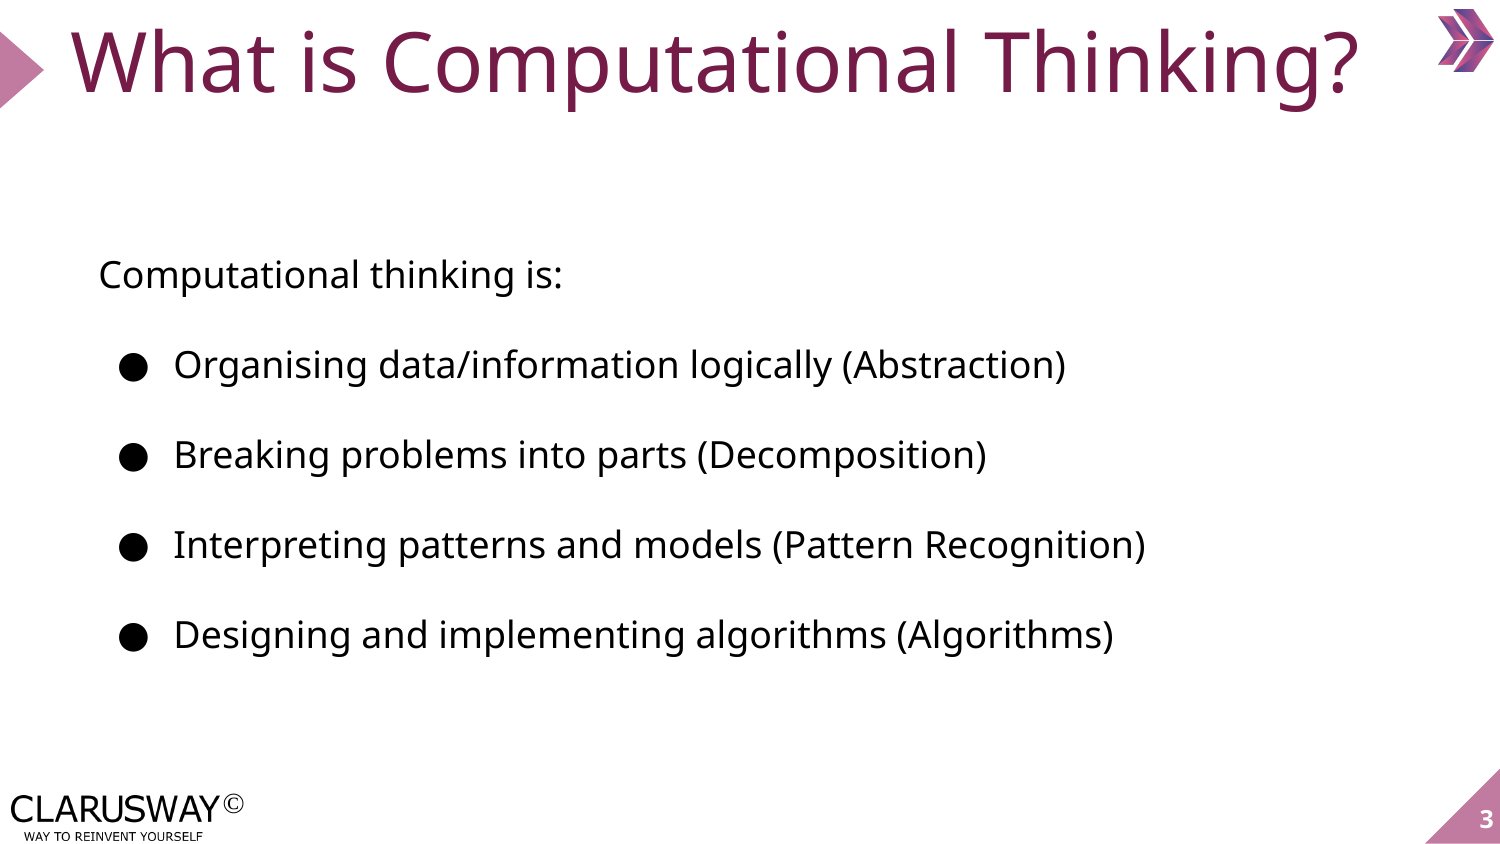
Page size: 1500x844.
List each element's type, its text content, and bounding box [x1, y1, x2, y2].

picture [11, 795, 220, 841]
picture [1438, 9, 1494, 72]
text_box Computational thinking is: Organising data/information logically (Abstraction) Breaking problems into parts (Decomposition) Interpreting patterns and models (Pattern Recognition) Designing and implementing algorithms (Algorithms) [83, 251, 1323, 687]
slide_number ‹#› [1418, 760, 1494, 838]
title What is Computational Thinking? [70, 28, 1390, 251]
